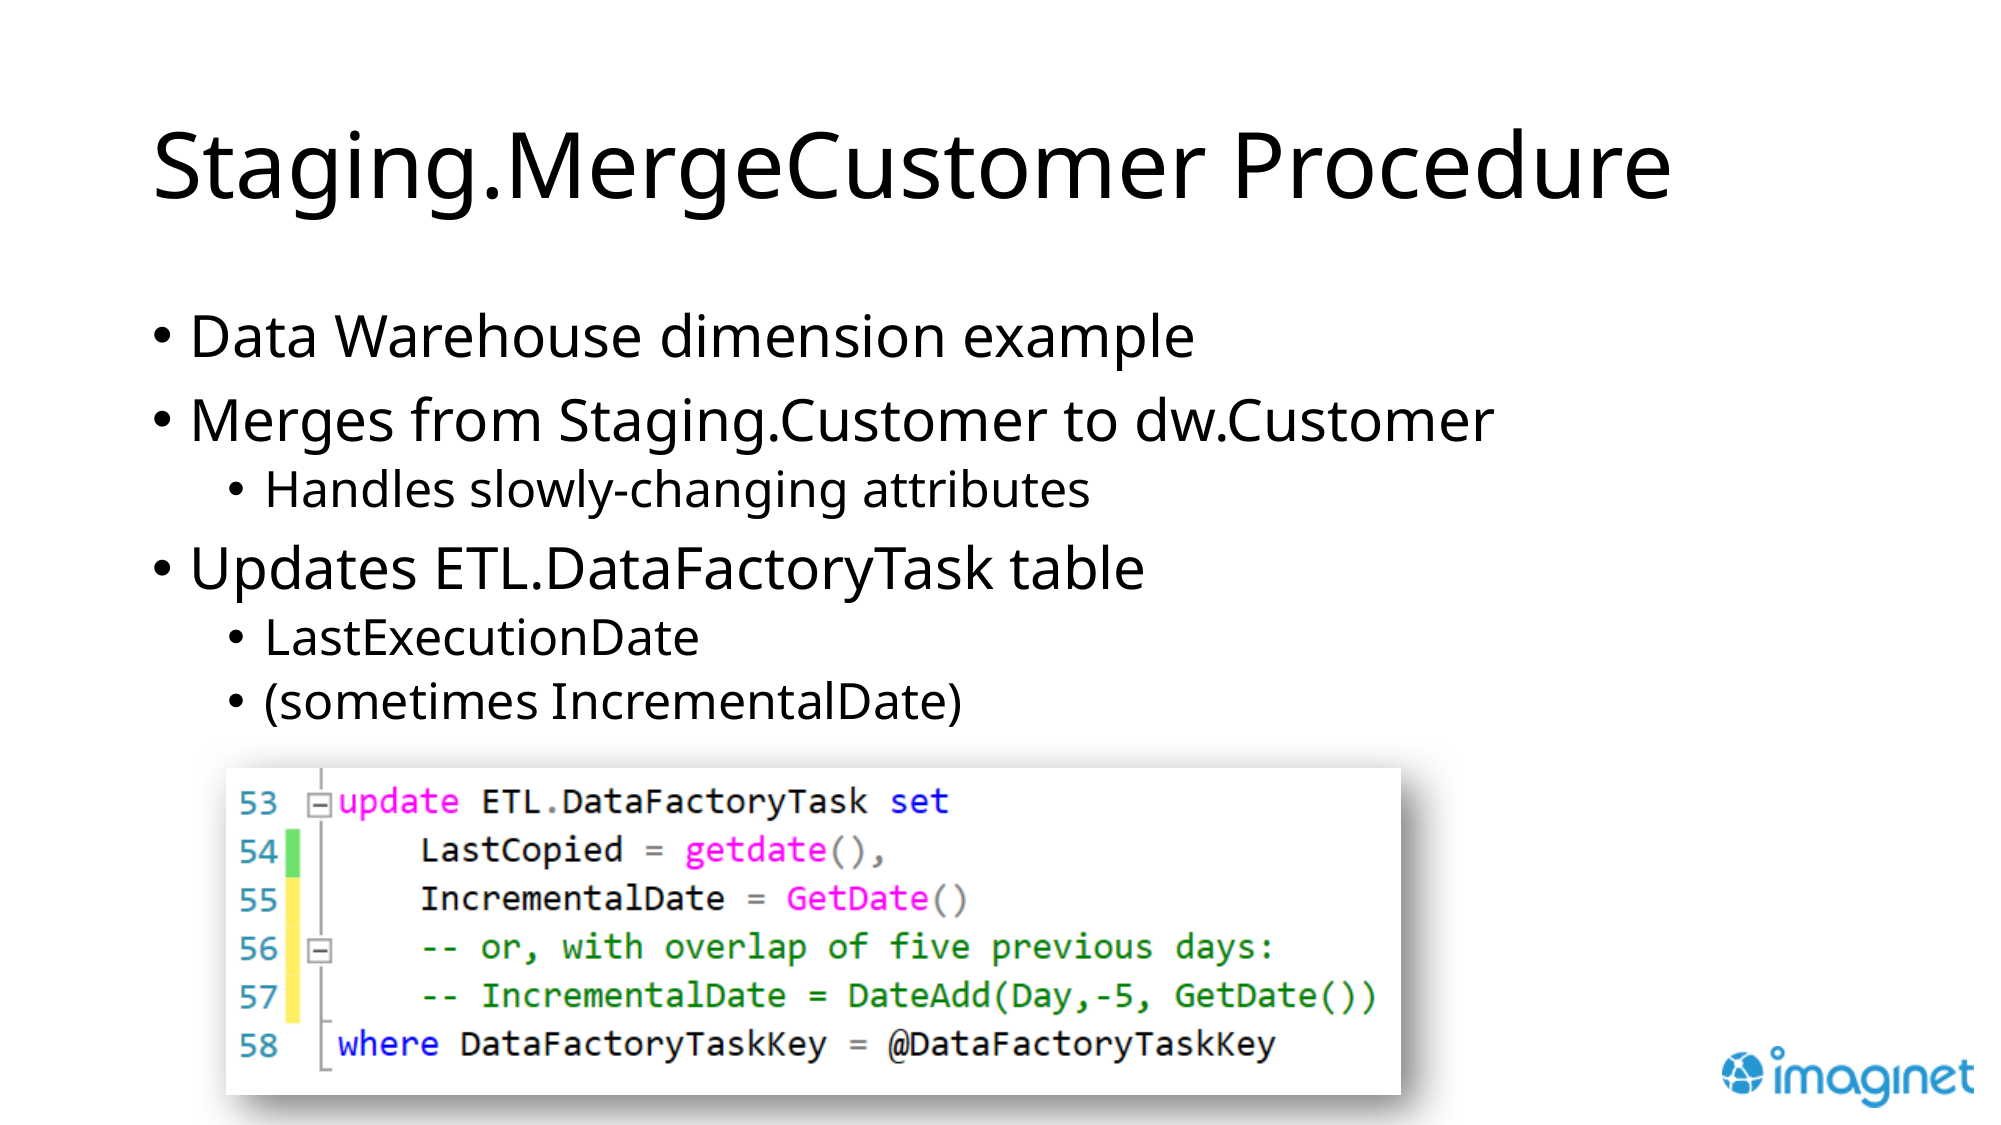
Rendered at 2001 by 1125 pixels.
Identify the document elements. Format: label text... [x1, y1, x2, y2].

title Staging.MergeCustomer Procedure [137, 59, 1863, 278]
list Data Warehouse dimension example Merges from Staging.Customer to dw.Customer Handles slowly-changing attributes Updates ETL.DataFactoryTask table LastExecutionDate (sometimes IncrementalDate) [137, 299, 1863, 1014]
picture [1722, 1046, 1974, 1108]
picture [226, 768, 1401, 1096]
